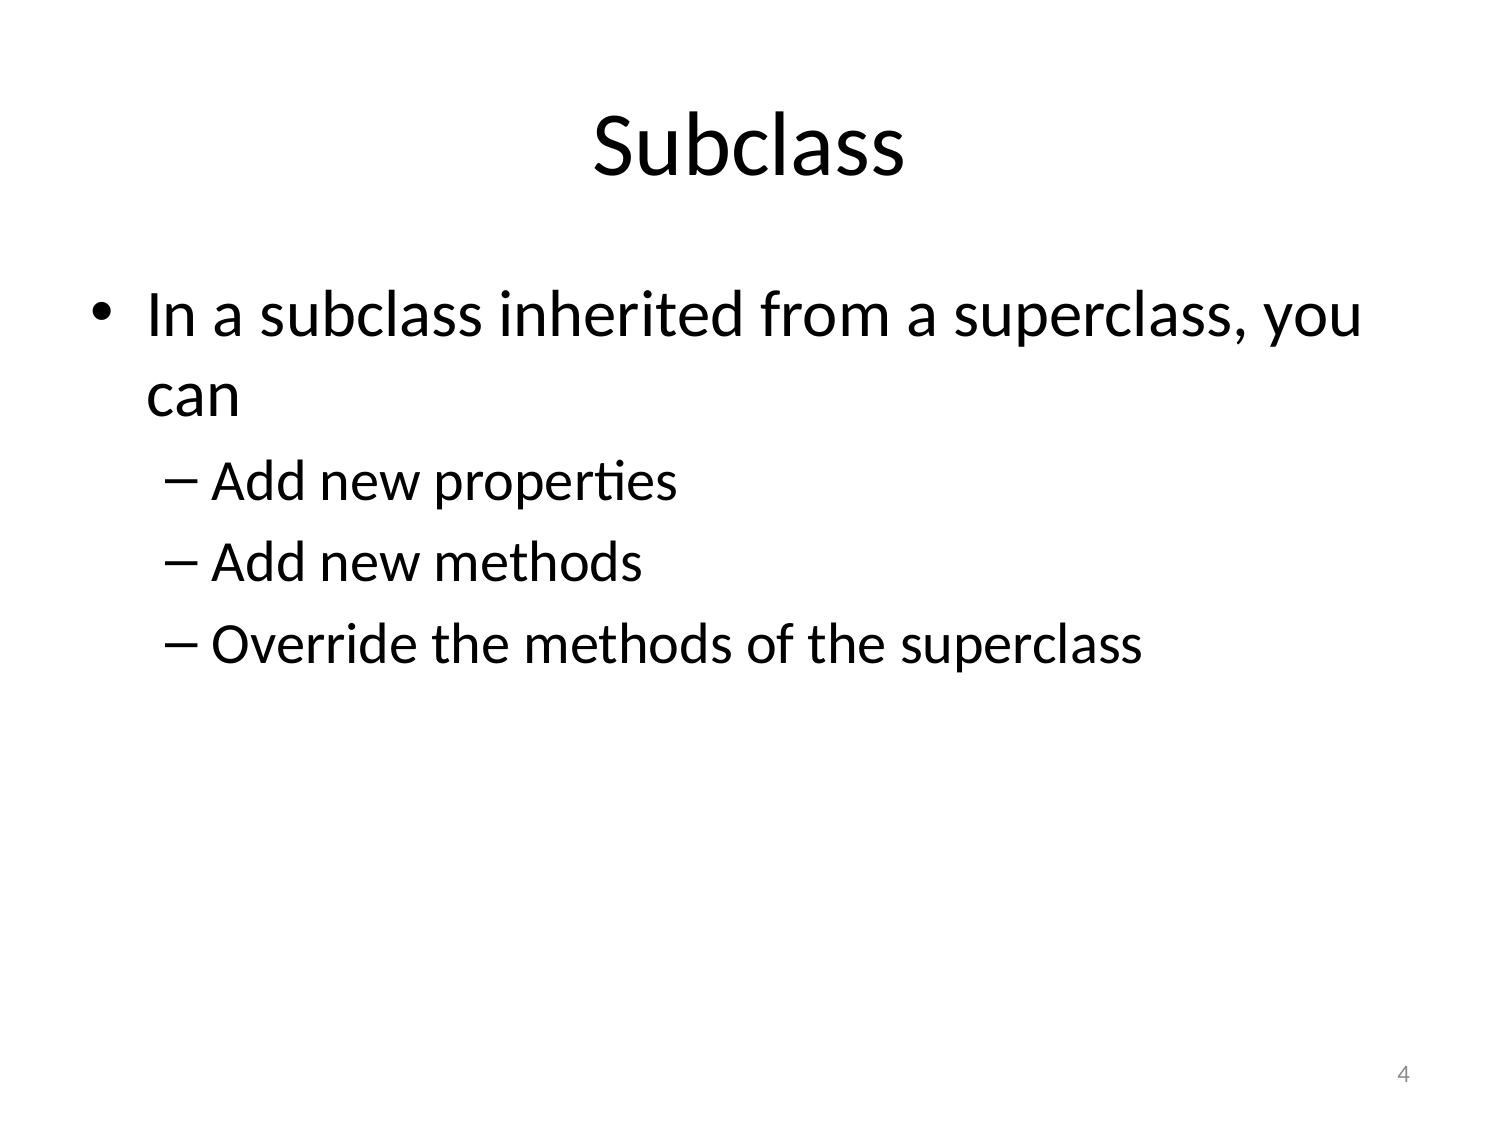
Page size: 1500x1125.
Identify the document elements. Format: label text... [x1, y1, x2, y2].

slide_number 4 [1074, 1042, 1425, 1103]
list In a subclass inherited from a superclass, you can Add new properties Add new methods Override the methods of the superclass [75, 262, 1425, 1005]
title Subclass [75, 45, 1425, 233]
